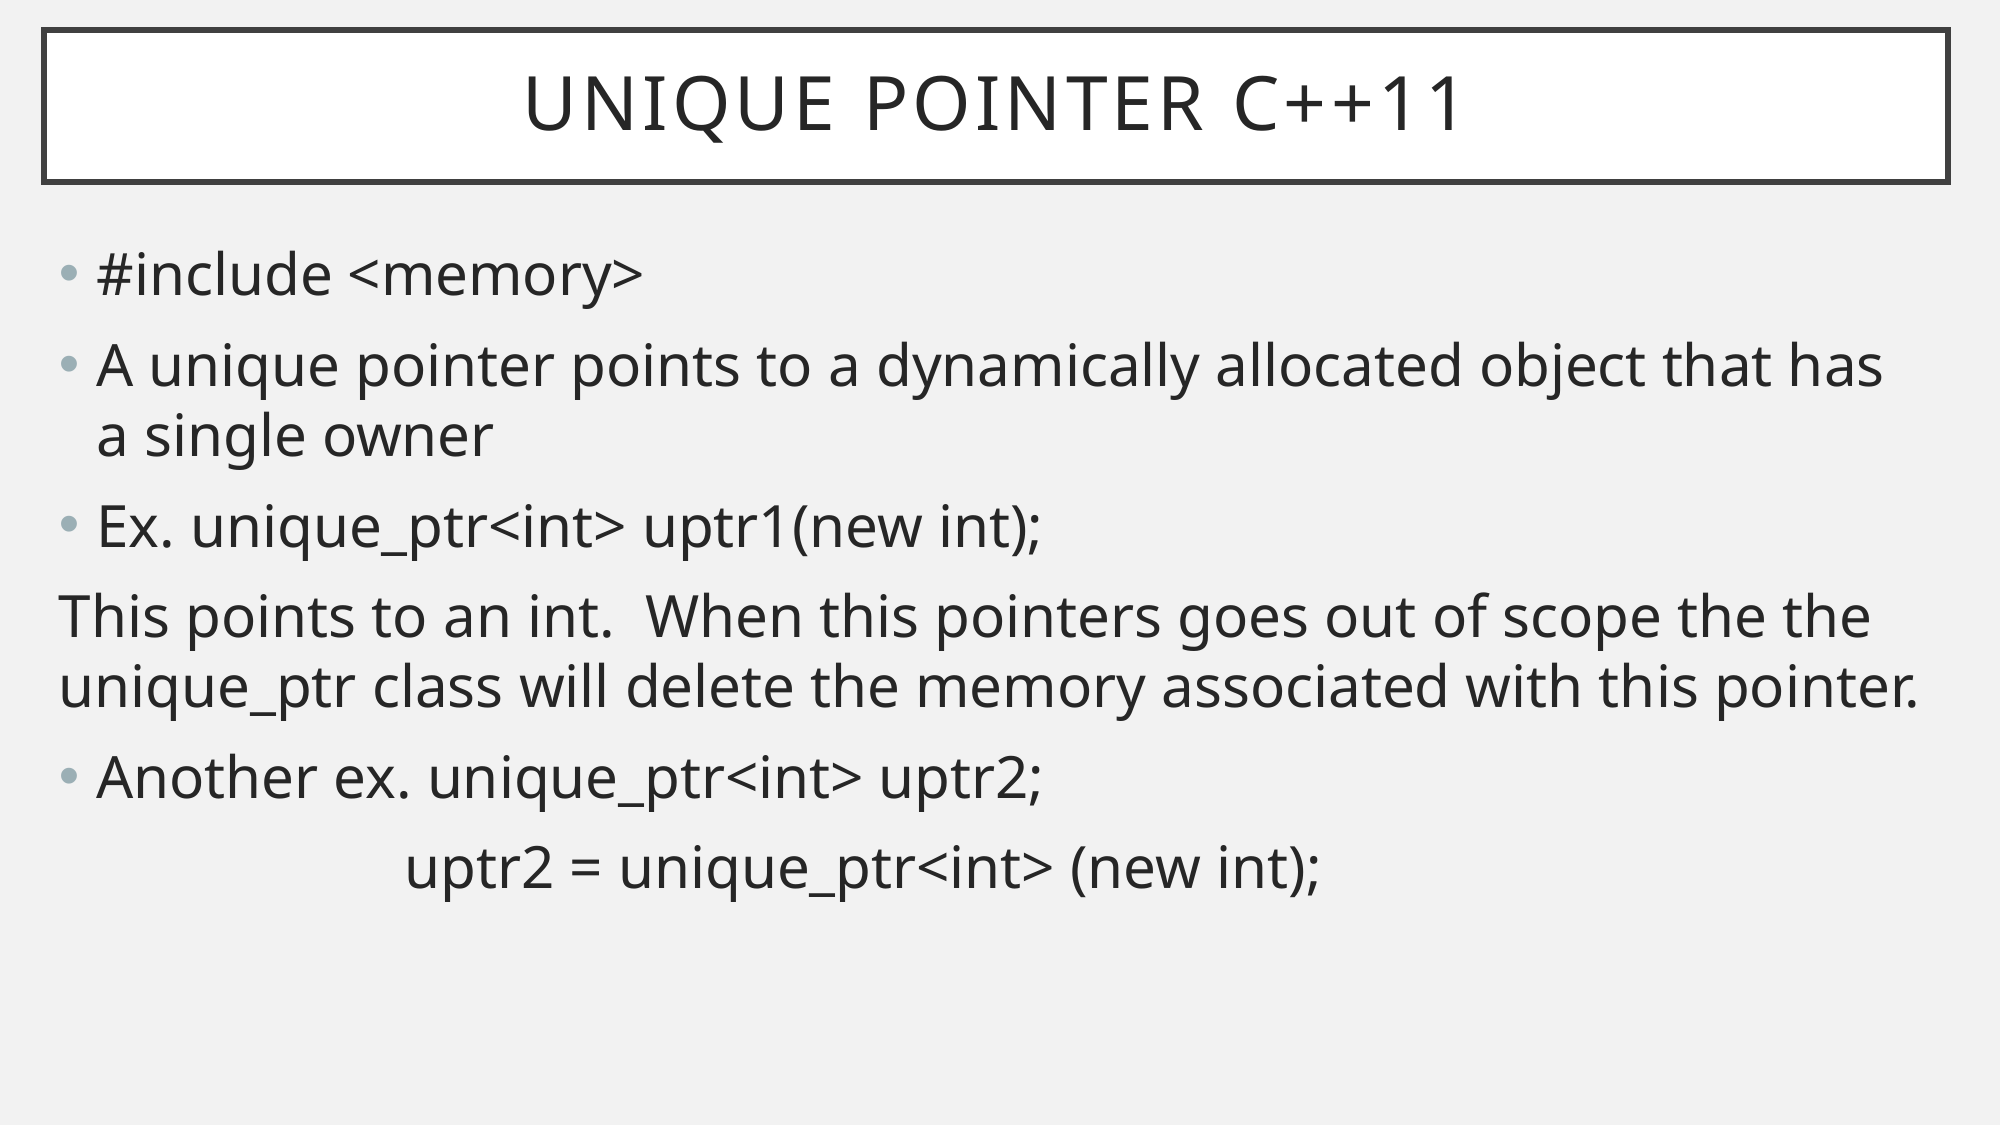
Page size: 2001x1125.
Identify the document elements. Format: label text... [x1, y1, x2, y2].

title Unique Pointer C++11 [41, 27, 1951, 185]
list #include <memory> A unique pointer points to a dynamically allocated object that has a single owner Ex. unique_ptr<int> uptr1(new int); This points to an int. When this pointers goes out of scope the the unique_ptr class will delete the memory associated with this pointer. Another ex. unique_ptr<int> uptr2; uptr2 = unique_ptr<int> (new int); [43, 230, 1948, 1053]
